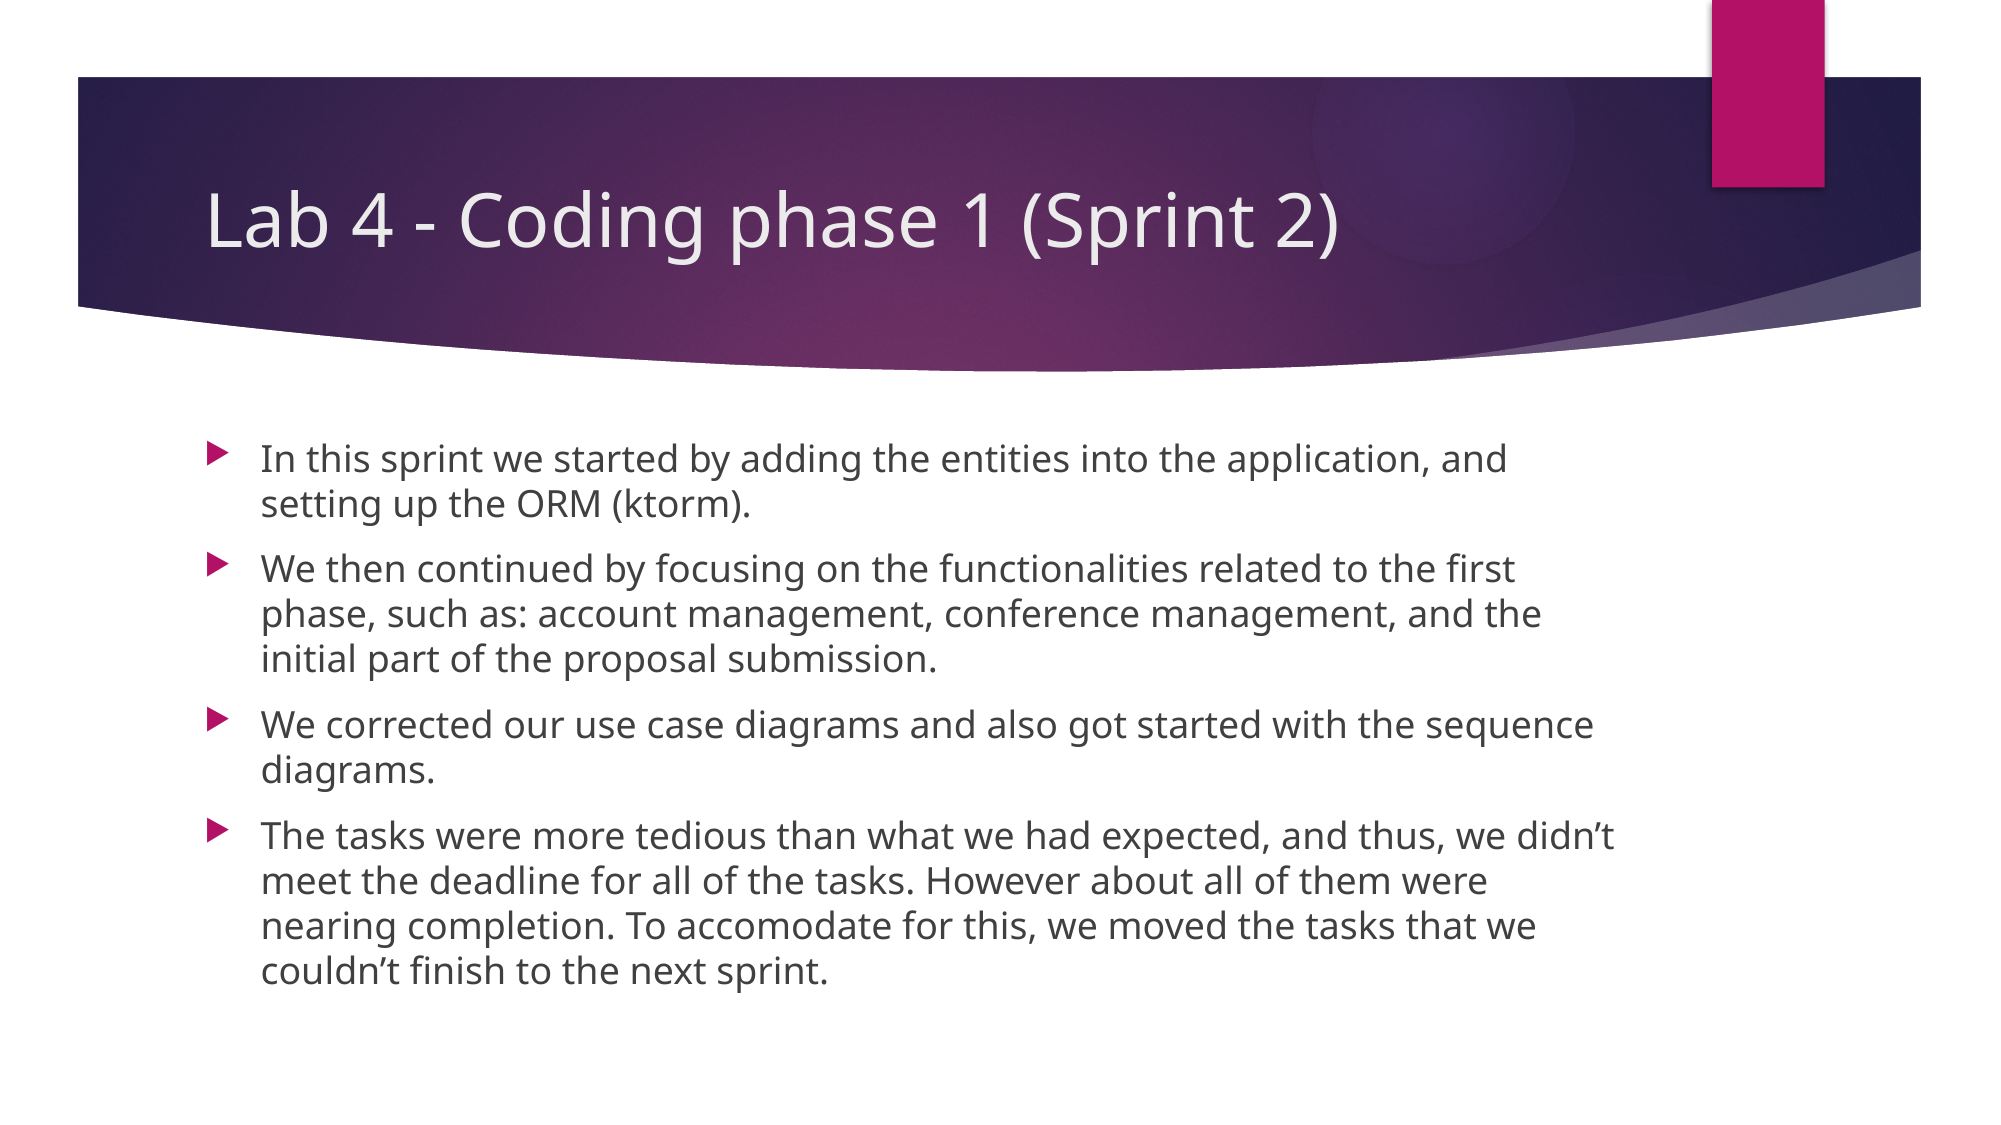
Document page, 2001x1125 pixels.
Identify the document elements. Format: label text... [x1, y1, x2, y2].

list In this sprint we started by adding the entities into the application, and setting up the ORM (ktorm). We then continued by focusing on the functionalities related to the first phase, such as: account management, conference management, and the initial part of the proposal submission. We corrected our use case diagrams and also got started with the sequence diagrams. The tasks were more tedious than what we had expected, and thus, we didn’t meet the deadline for all of the tasks. However about all of them were nearing completion. To accomodate for this, we moved the tasks that we couldn’t finish to the next sprint. [189, 427, 1638, 1011]
title Lab 4 - Coding phase 1 (Sprint 2) [189, 159, 1653, 276]
